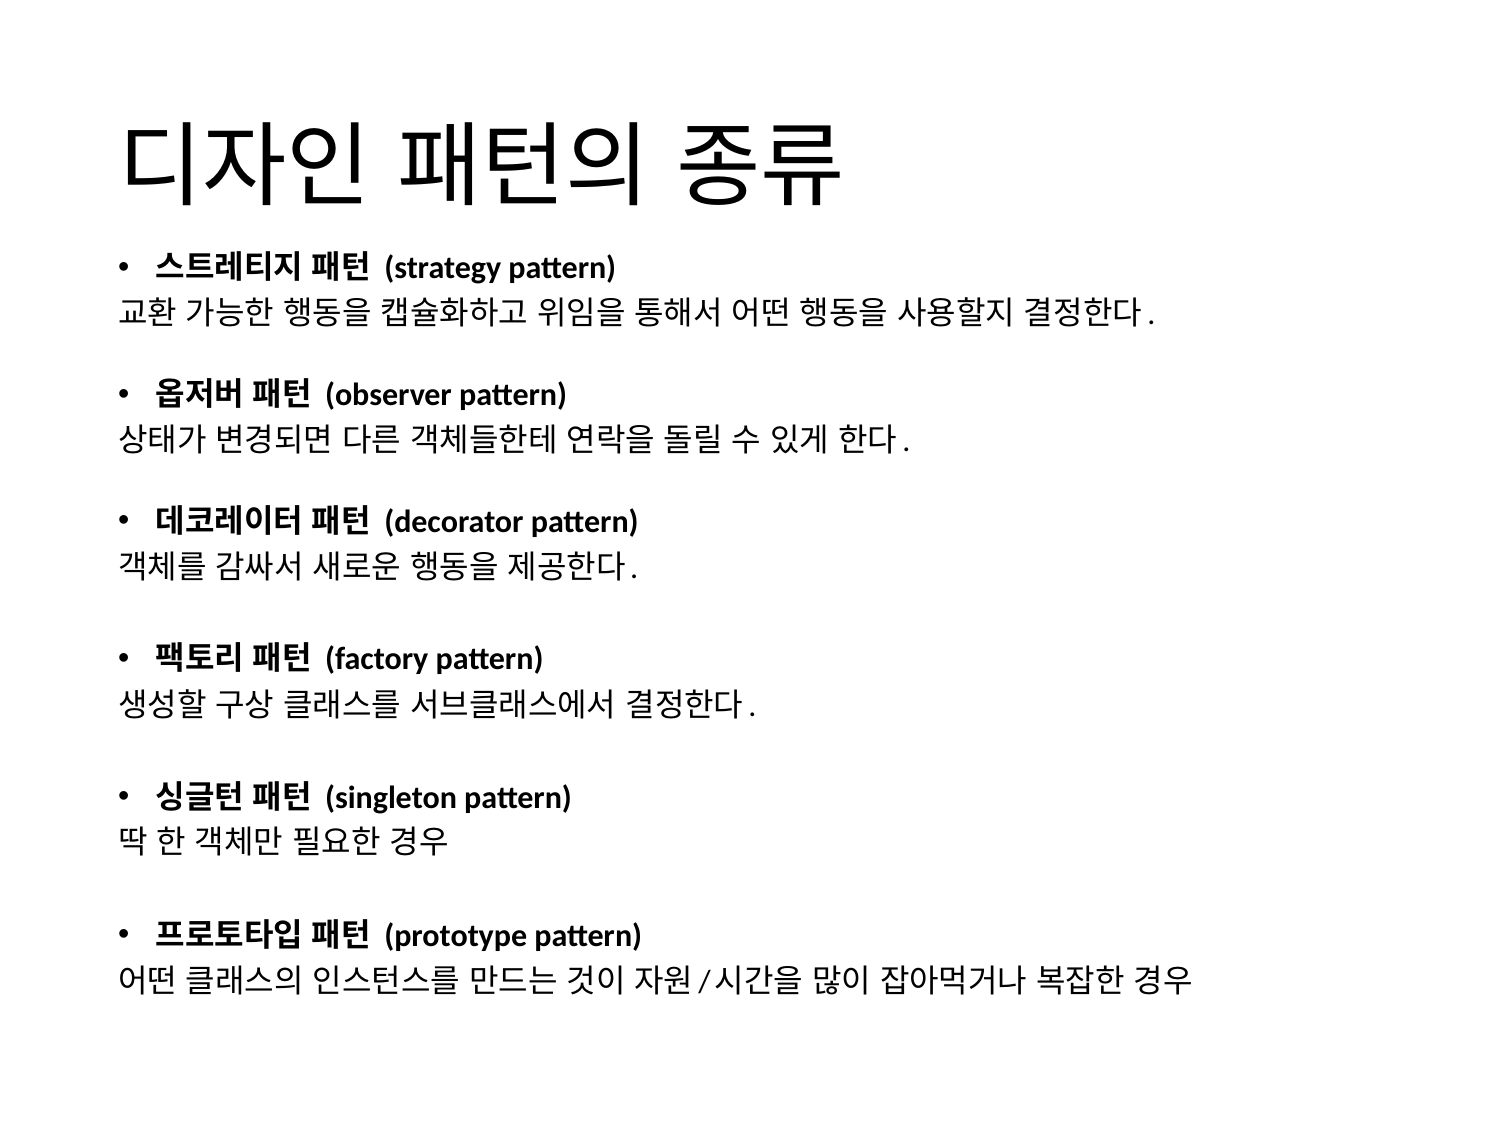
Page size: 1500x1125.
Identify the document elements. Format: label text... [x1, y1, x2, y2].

list 스트레티지 패턴 (strategy pattern) 교환 가능한 행동을 캡슐화하고 위임을 통해서 어떤 행동을 사용할지 결정한다. 옵저버 패턴 (observer pattern) 상태가 변경되면 다른 객체들한테 연락을 돌릴 수 있게 한다. 데코레이터 패턴 (decorator pattern) 객체를 감싸서 새로운 행동을 제공한다. 팩토리 패턴 (factory pattern) 생성할 구상 클래스를 서브클래스에서 결정한다. 싱글턴 패턴 (singleton pattern) 딱 한 객체만 필요한 경우 프로토타입 패턴 (prototype pattern) 어떤 클래스의 인스턴스를 만드는 것이 자원/시간을 많이 잡아먹거나 복잡한 경우 [103, 243, 1397, 1014]
title 디자인 패턴의 종류 [103, 59, 1397, 243]
